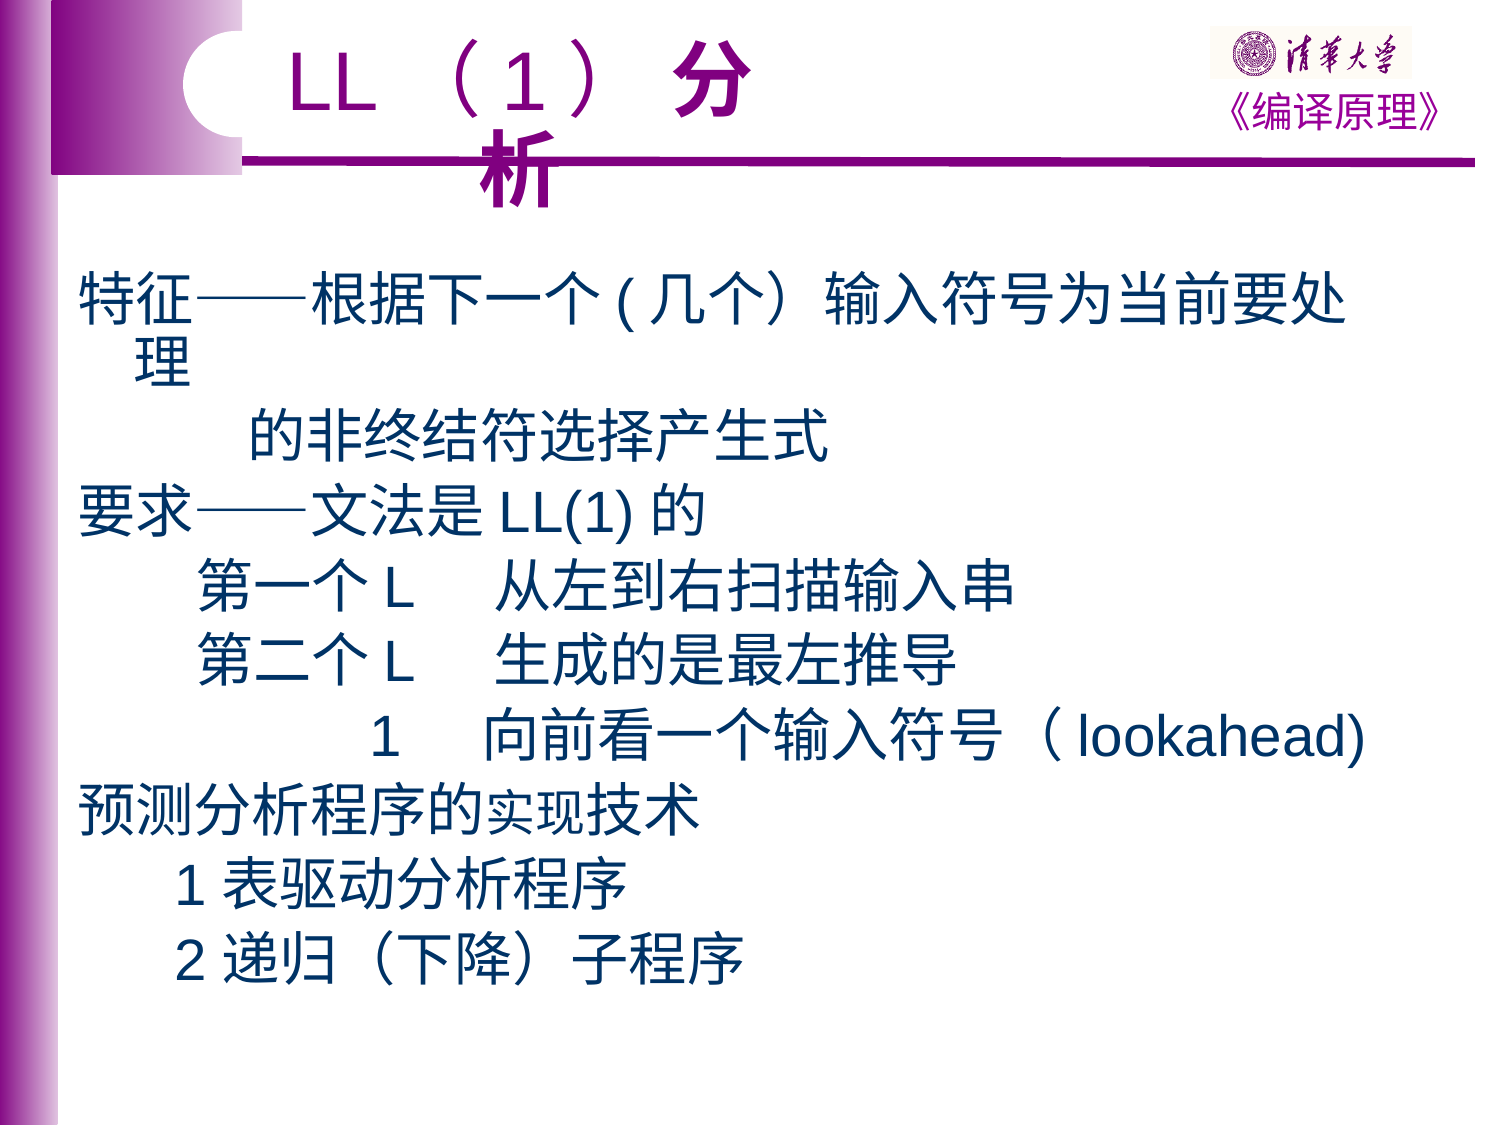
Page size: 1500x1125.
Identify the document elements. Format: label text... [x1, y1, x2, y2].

picture [1210, 26, 1412, 79]
text_box 特征——根据下一个(几个）输入符号为当前要处理 的非终结符选择产生式 要求——文法是LL(1)的 第一个L 从左到右扫描输入串 第二个L 生成的是最左推导 1 向前看一个输入符号（lookahead) 预测分析程序的实现技术 1表驱动分析程序 2递归（下降）子程序 [62, 262, 1405, 1016]
text_box LL（1） 分析 [254, 30, 786, 226]
